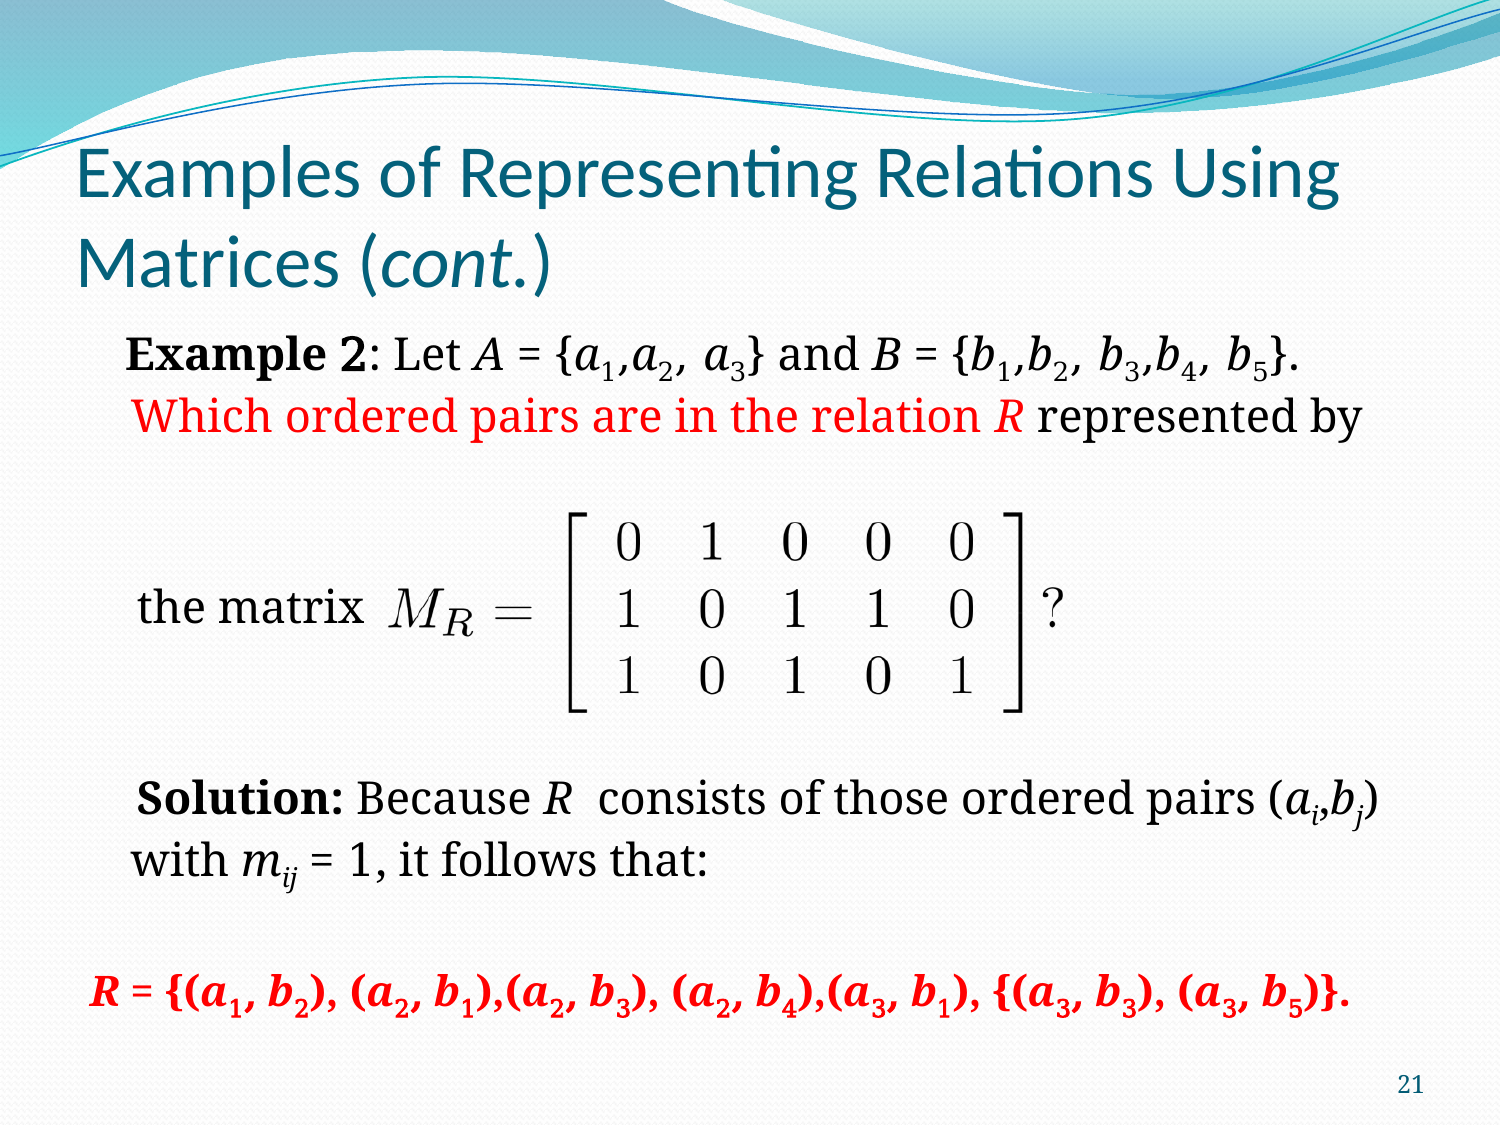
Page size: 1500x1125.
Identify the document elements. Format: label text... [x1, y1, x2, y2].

text_box [380, 513, 1068, 724]
slide_number 21 [1299, 1042, 1425, 1103]
picture [387, 512, 1063, 713]
title Examples of Representing Relations Using Matrices (cont.) [75, 115, 1425, 303]
list Example 2: Let A = {a1,a2, a3} and B = {b1,b2, b3,b4, b5}. Which ordered pairs are in the relation R represented by the matrix Solution: Because R consists of those ordered pairs (ai,bj) with mij = 1, it follows that: R = {(a1, b2), (a2, b1),(a2, b3), (a2, b4),(a3, b1), {(a3, b3), (a3, b5)}. [75, 317, 1425, 1038]
